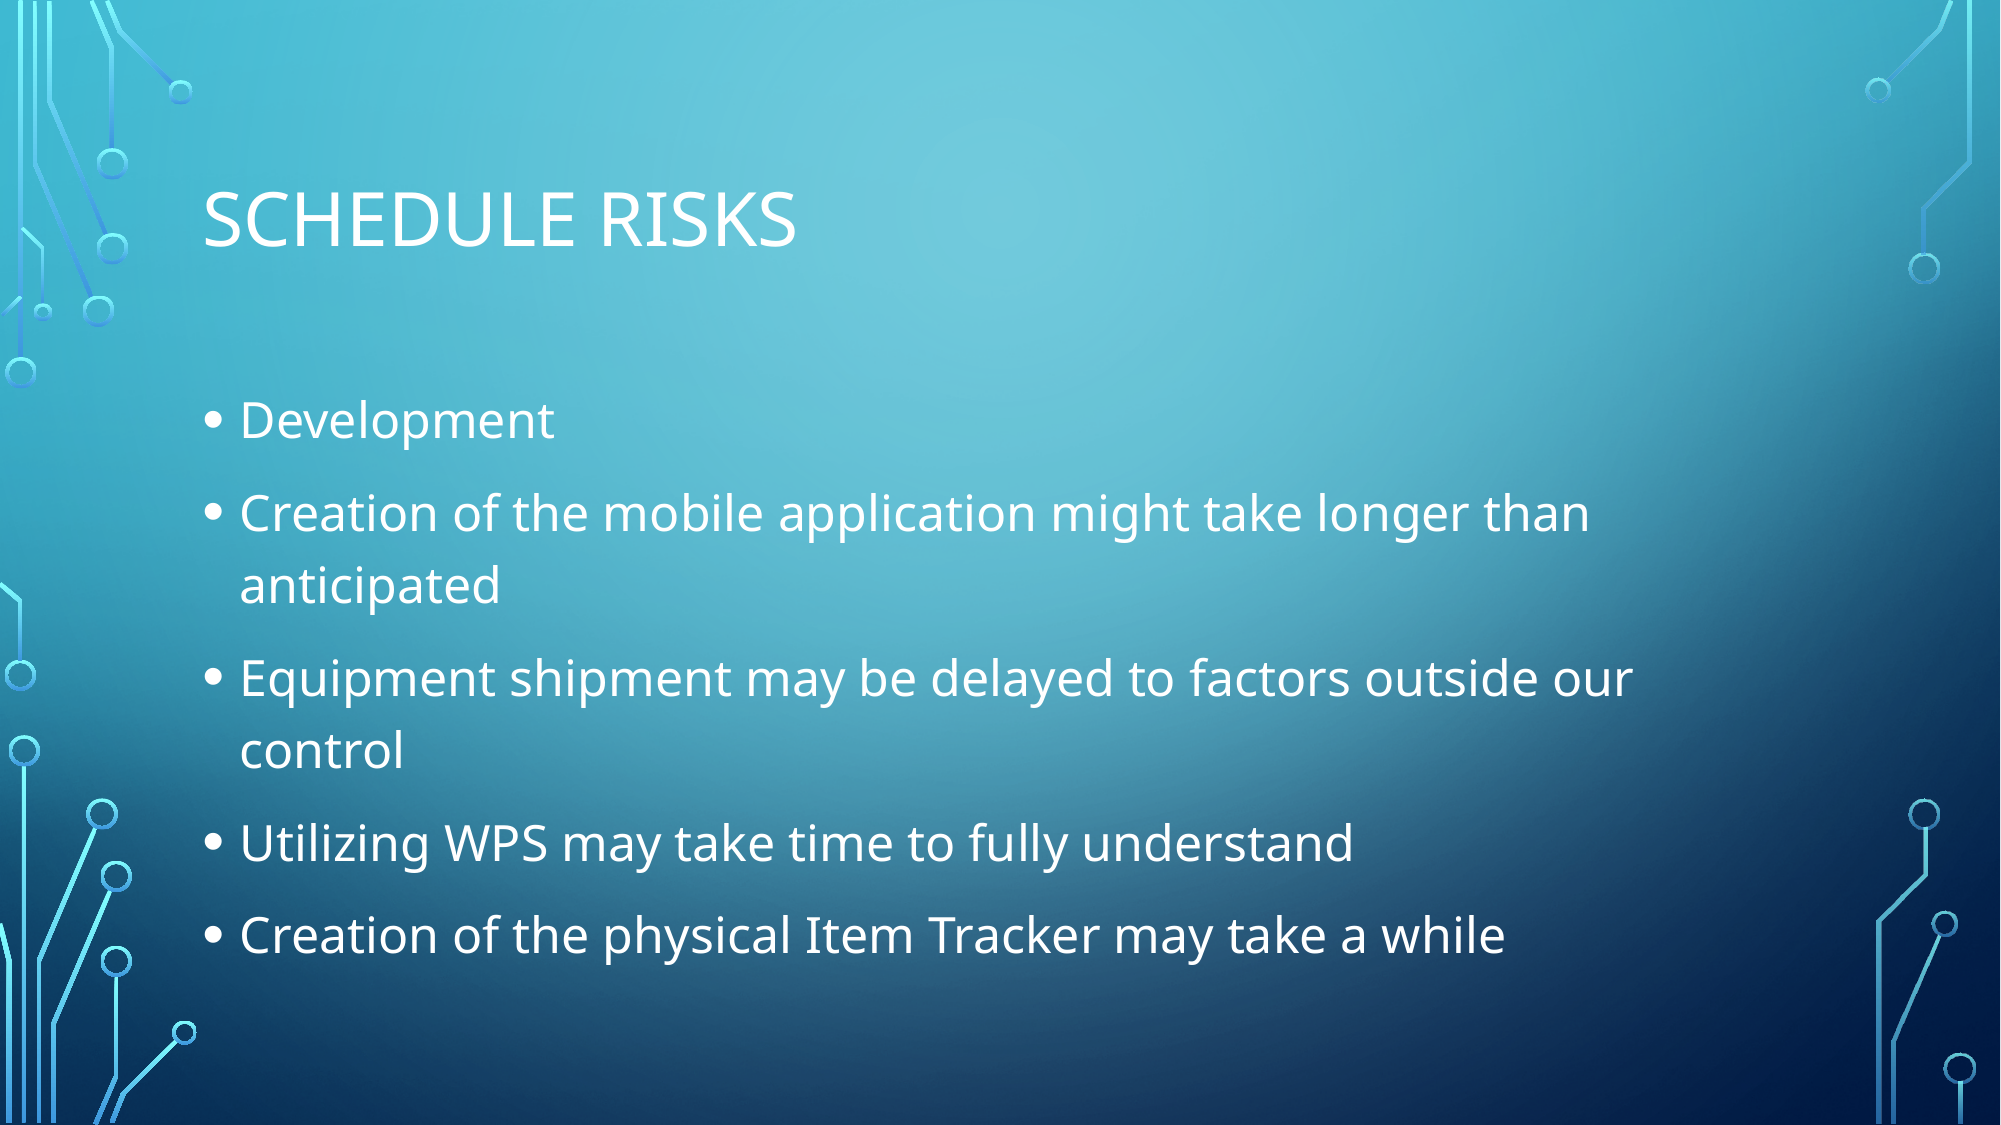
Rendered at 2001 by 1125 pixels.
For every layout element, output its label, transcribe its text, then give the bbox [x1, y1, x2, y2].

list Development Creation of the mobile application might take longer than anticipated Equipment shipment may be delayed to factors outside our control Utilizing WPS may take time to fully understand Creation of the physical Item Tracker may take a while [187, 369, 1813, 950]
title Schedule Risks [187, 101, 1813, 344]
